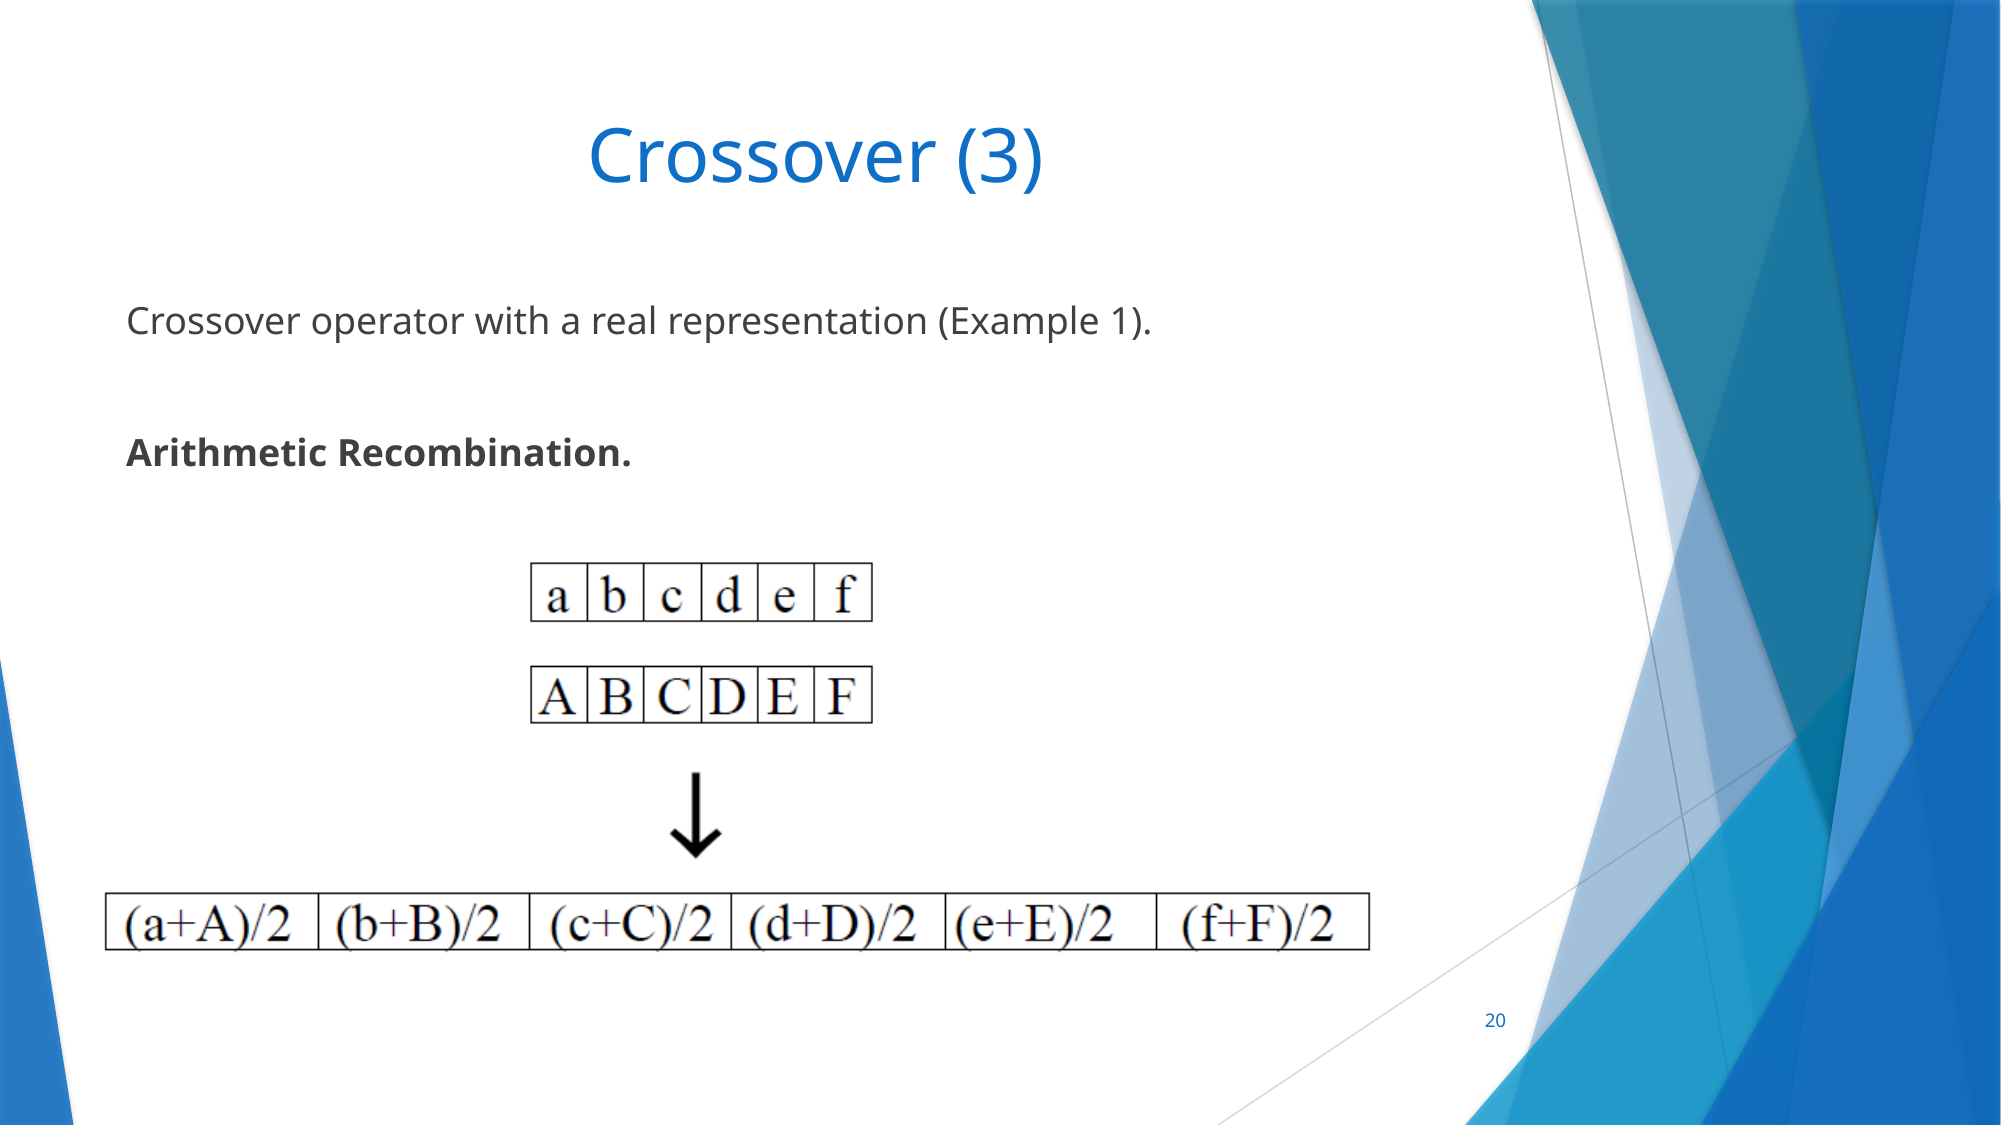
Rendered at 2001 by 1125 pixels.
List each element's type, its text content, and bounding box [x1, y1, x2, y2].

title Crossover (3) [111, 99, 1522, 289]
slide_number 20 [1409, 991, 1522, 1051]
picture [84, 532, 1389, 972]
list Crossover operator with a real representation (Example 1). Arithmetic Recombination. [111, 289, 1522, 992]
